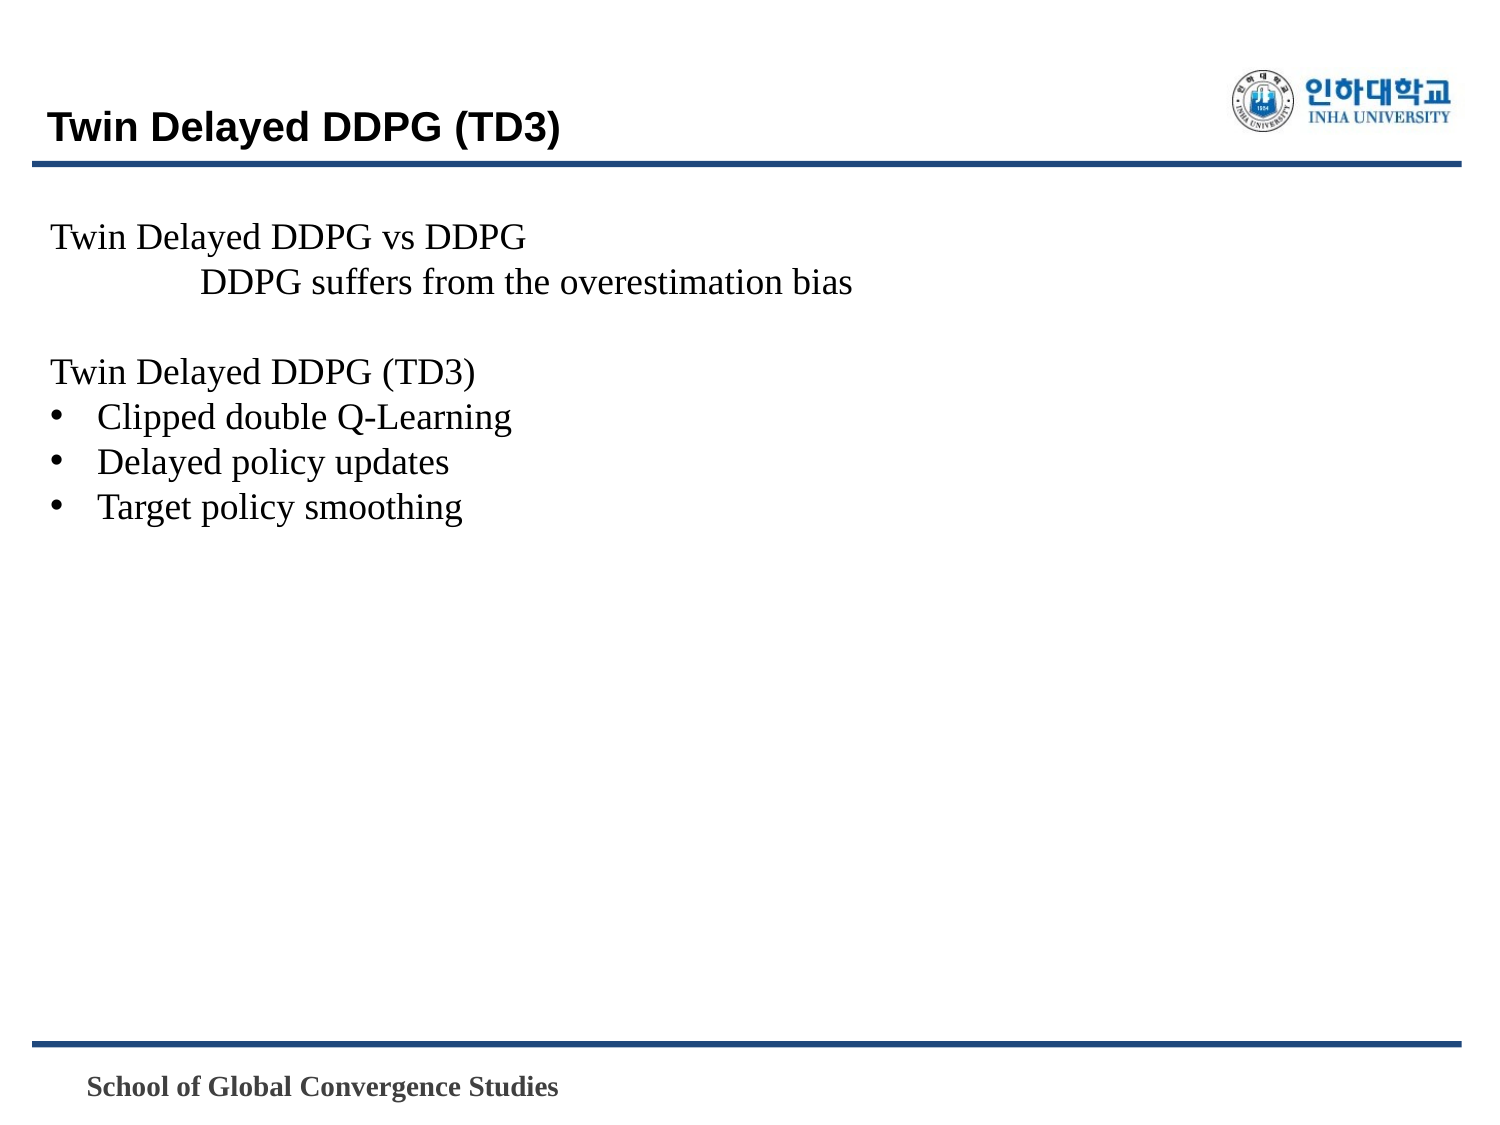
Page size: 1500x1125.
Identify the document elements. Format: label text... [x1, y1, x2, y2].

text_box Twin Delayed DDPG (TD3) [46, 99, 1238, 151]
text_box Twin Delayed DDPG vs DDPG DDPG suffers from the overestimation bias Twin Delayed DDPG (TD3) Clipped double Q-Learning Delayed policy updates Target policy smoothing [50, 212, 1404, 996]
text_box School of Global Convergence Studies [84, 1068, 562, 1110]
picture [1226, 67, 1465, 135]
